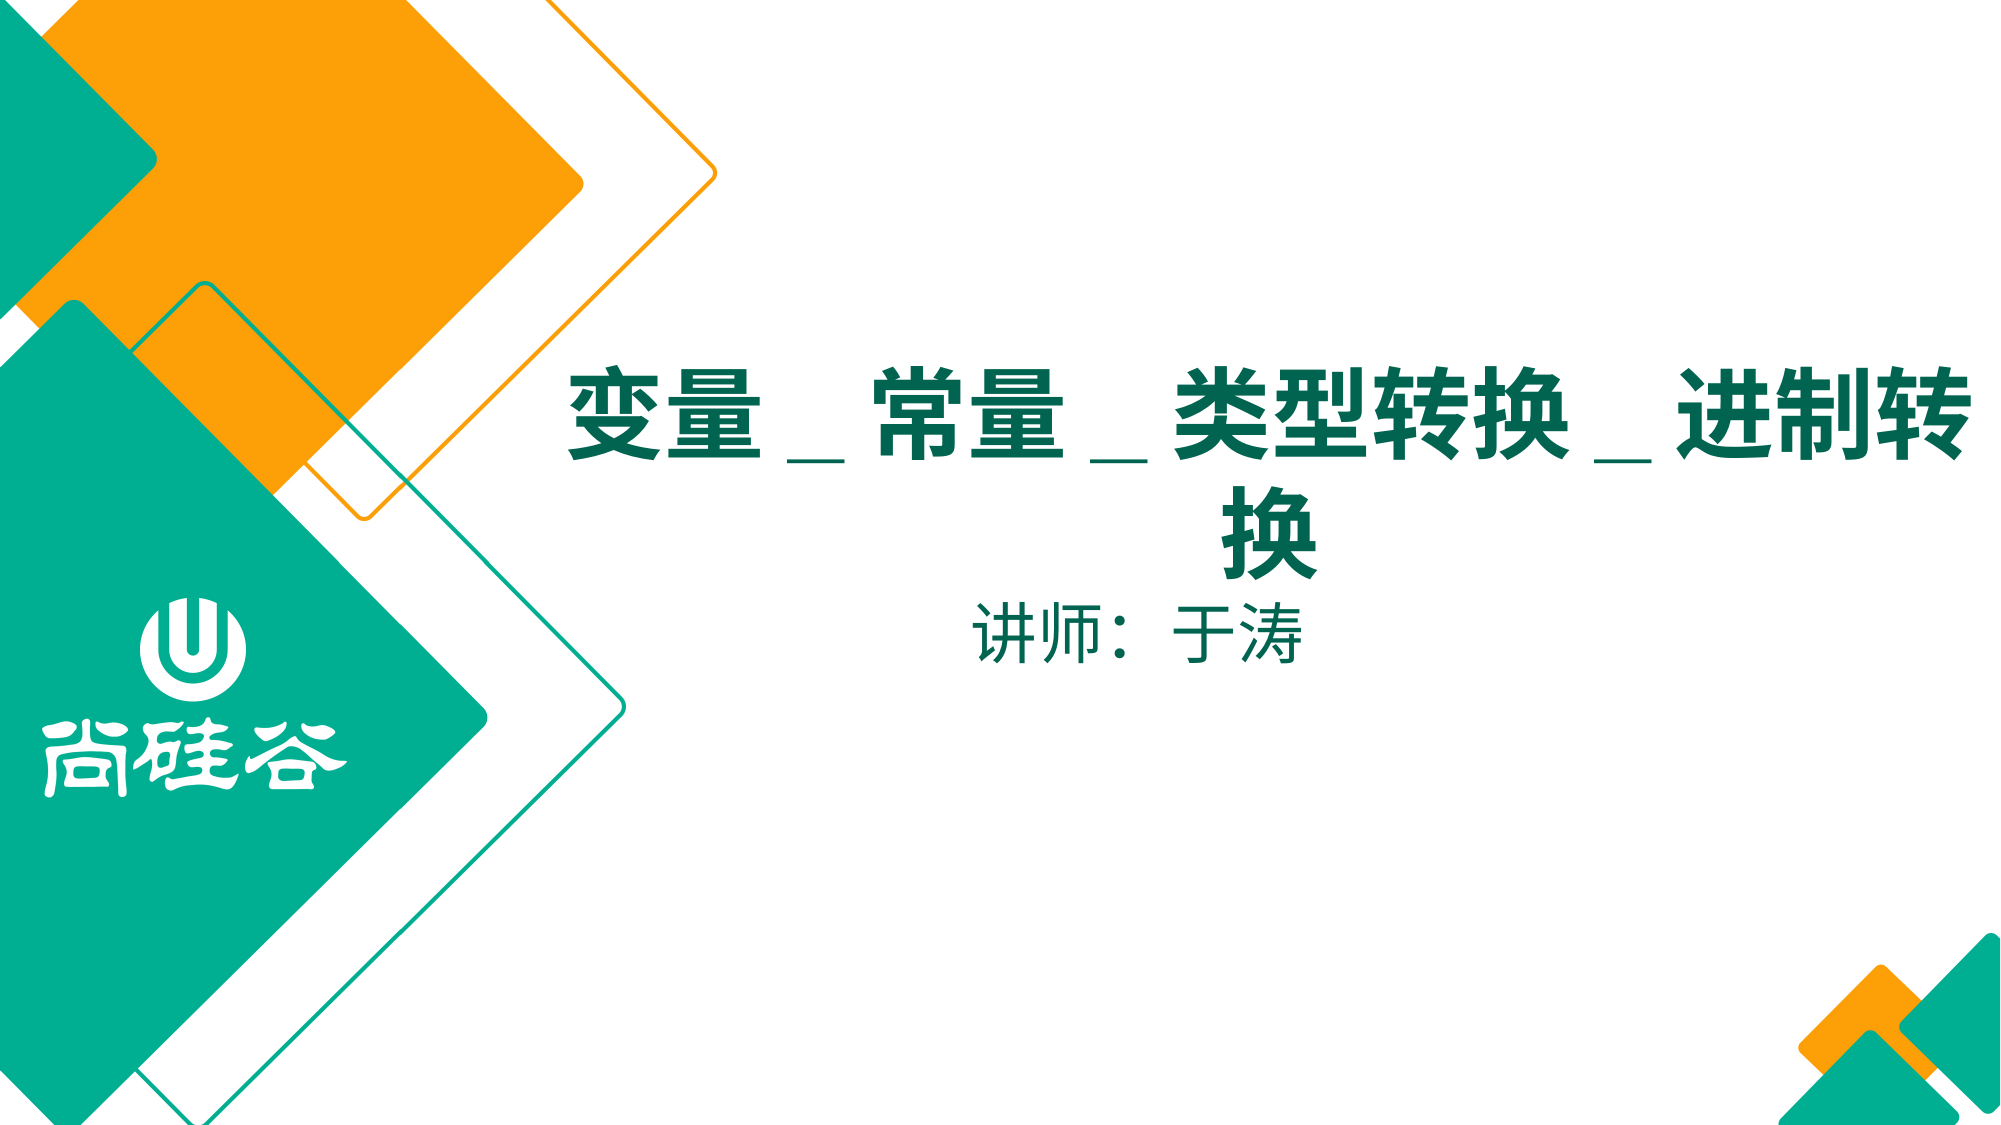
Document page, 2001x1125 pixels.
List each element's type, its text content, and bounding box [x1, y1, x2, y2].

text_box 讲师：于涛 [955, 584, 1320, 680]
picture [0, 0, 2001, 1125]
text_box 变量_常量_类型转换_进制转换 [538, 344, 2000, 600]
